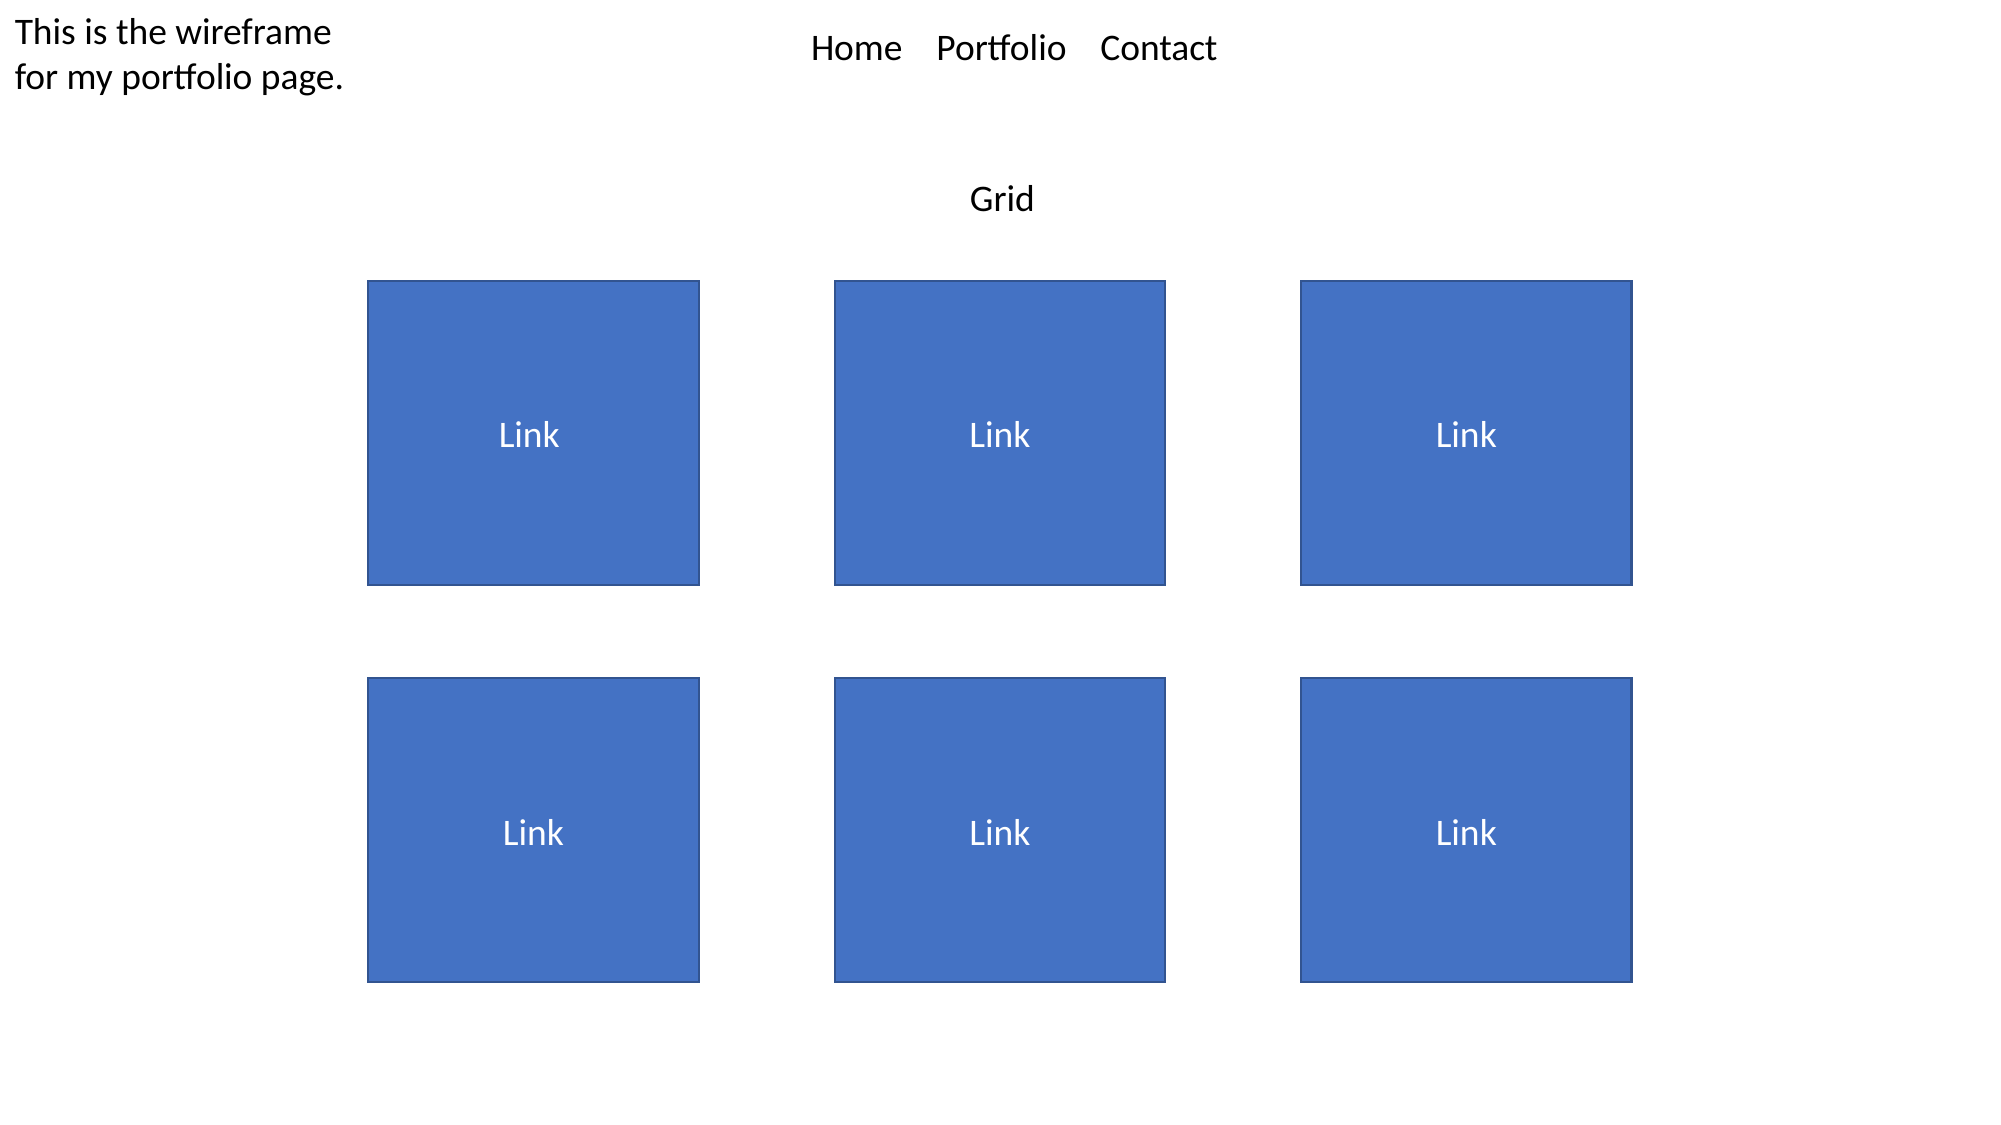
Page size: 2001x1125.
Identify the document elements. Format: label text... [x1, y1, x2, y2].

text_box Link [1300, 280, 1633, 586]
text_box Home Portfolio Contact [796, 15, 1242, 75]
text_box Link [367, 677, 700, 983]
text_box Grid [816, 167, 1189, 227]
text_box Link [1300, 677, 1633, 983]
text_box Link [367, 280, 700, 586]
text_box Link [834, 677, 1166, 983]
text_box Link [834, 280, 1166, 586]
text_box This is the wireframe for my portfolio page. [0, 0, 384, 105]
